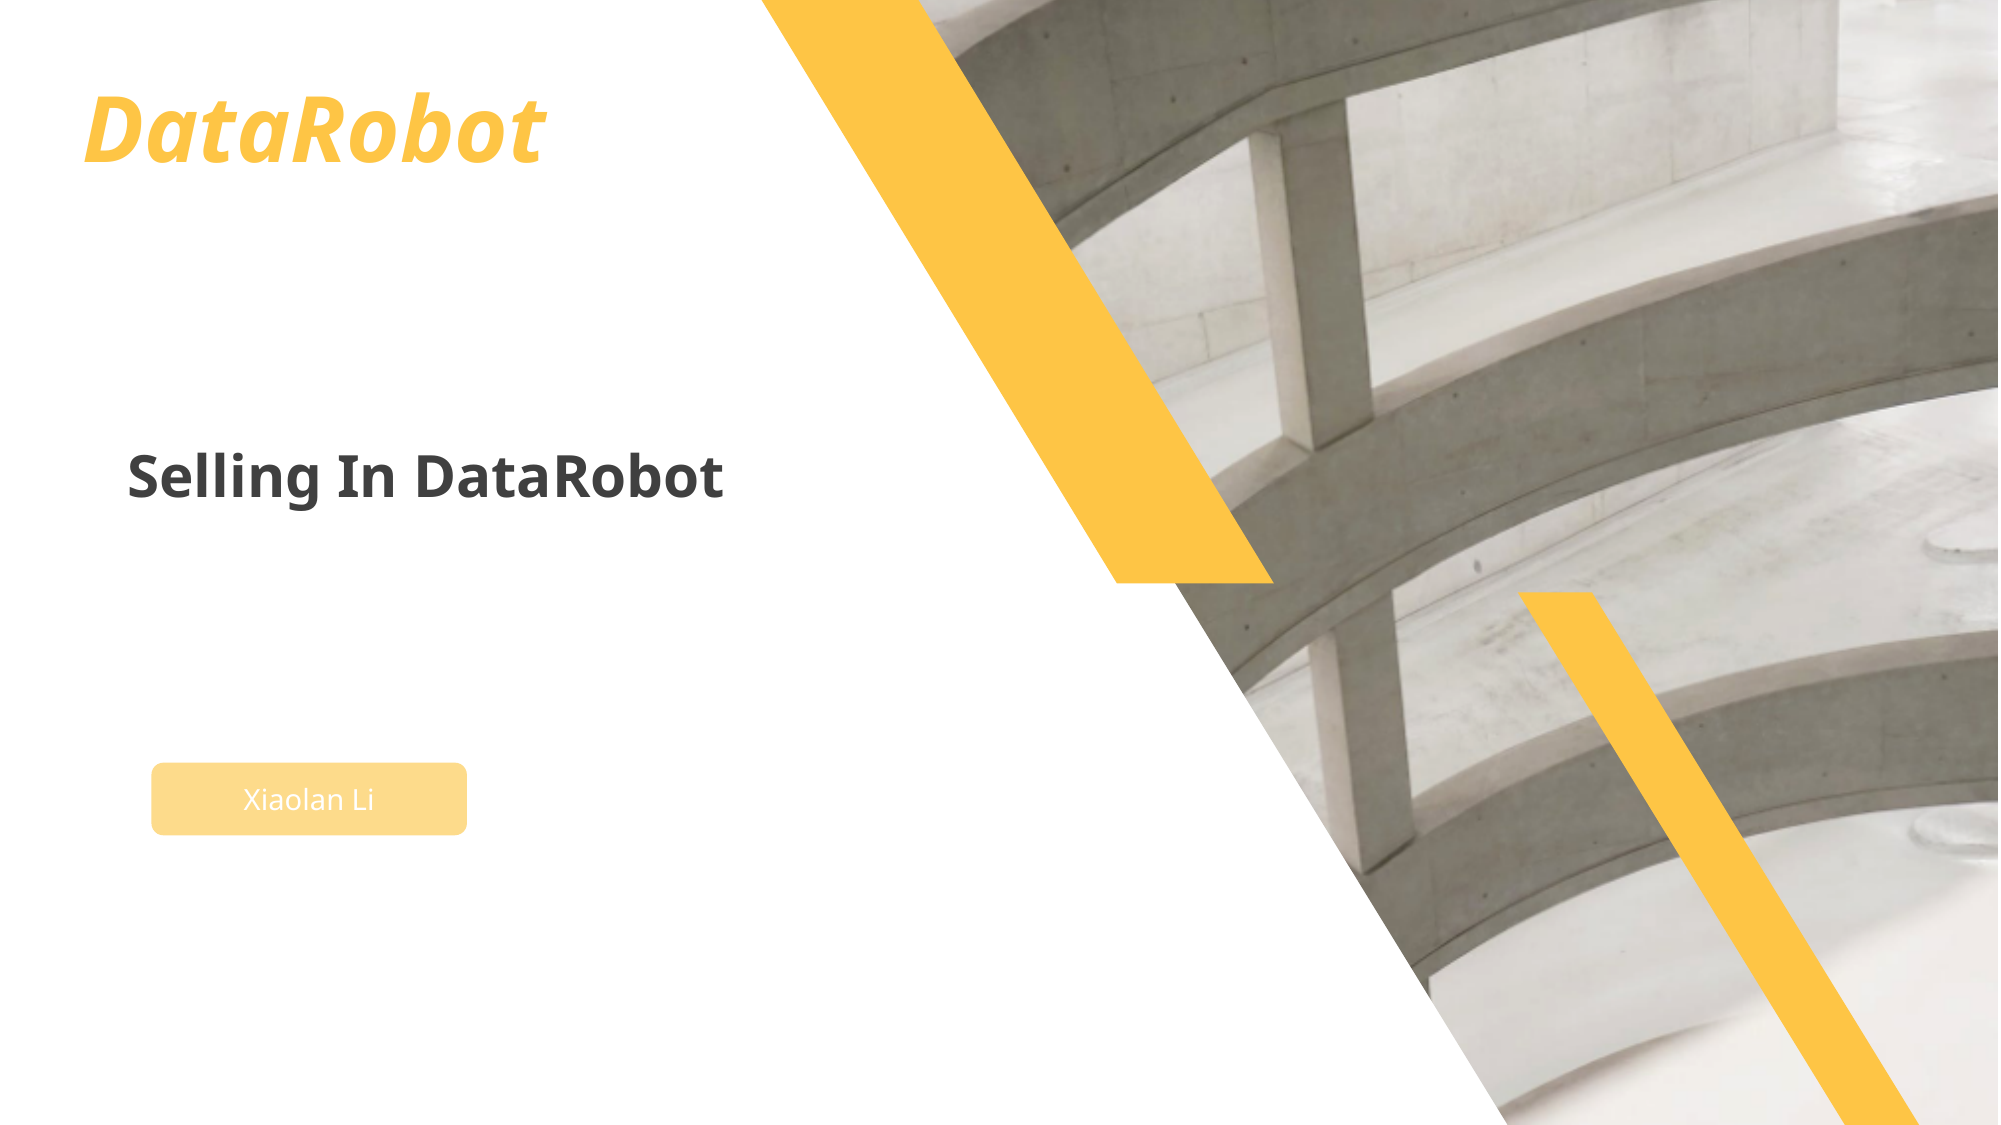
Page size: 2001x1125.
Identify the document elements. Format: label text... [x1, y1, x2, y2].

text_box [760, 0, 1276, 585]
text_box DataRobot [67, 63, 658, 189]
text_box Selling In DataRobot [112, 431, 1002, 517]
text_box Xiaolan Li [150, 761, 468, 837]
text_box [921, 0, 2000, 1125]
text_box [1515, 591, 1921, 1125]
